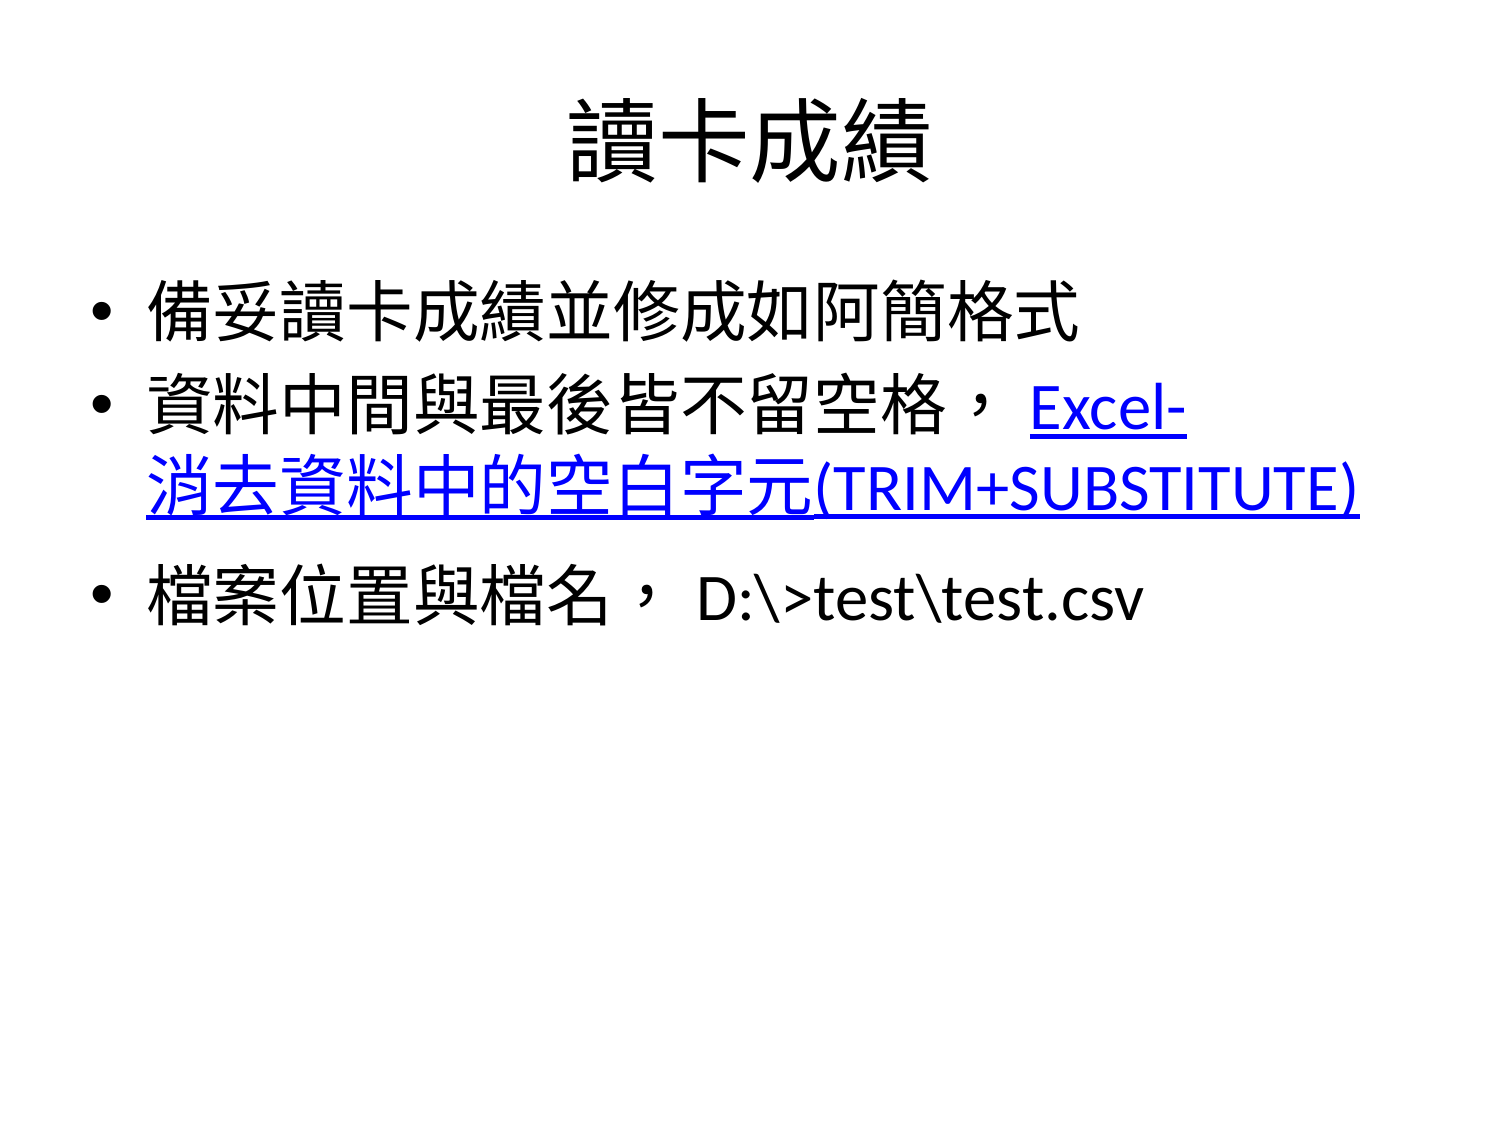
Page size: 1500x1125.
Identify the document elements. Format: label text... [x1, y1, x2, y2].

list 備妥讀卡成績並修成如阿簡格式 資料中間與最後皆不留空格，Excel-消去資料中的空白字元(TRIM+SUBSTITUTE) 檔案位置與檔名，D:\>test\test.csv [75, 262, 1425, 1005]
title 讀卡成績 [75, 45, 1425, 233]
